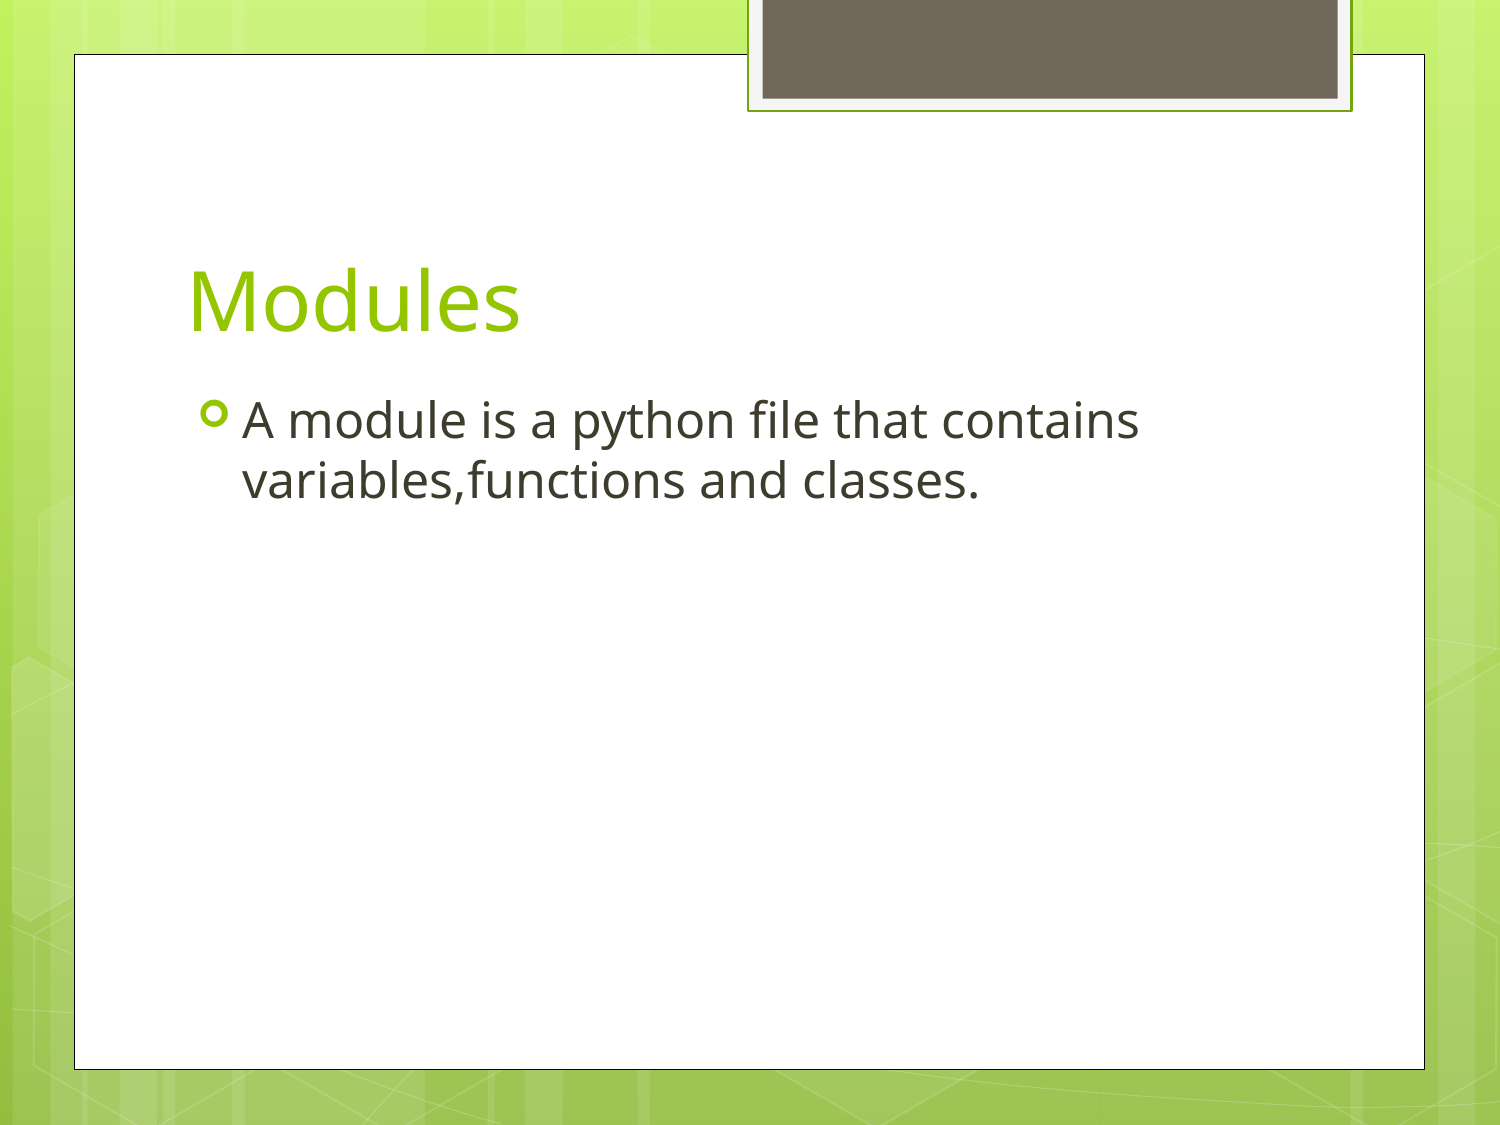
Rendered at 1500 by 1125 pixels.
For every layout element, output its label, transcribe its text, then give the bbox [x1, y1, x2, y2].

title Modules [171, 168, 1324, 357]
list A module is a python file that contains variables,functions and classes. [171, 381, 1283, 957]
